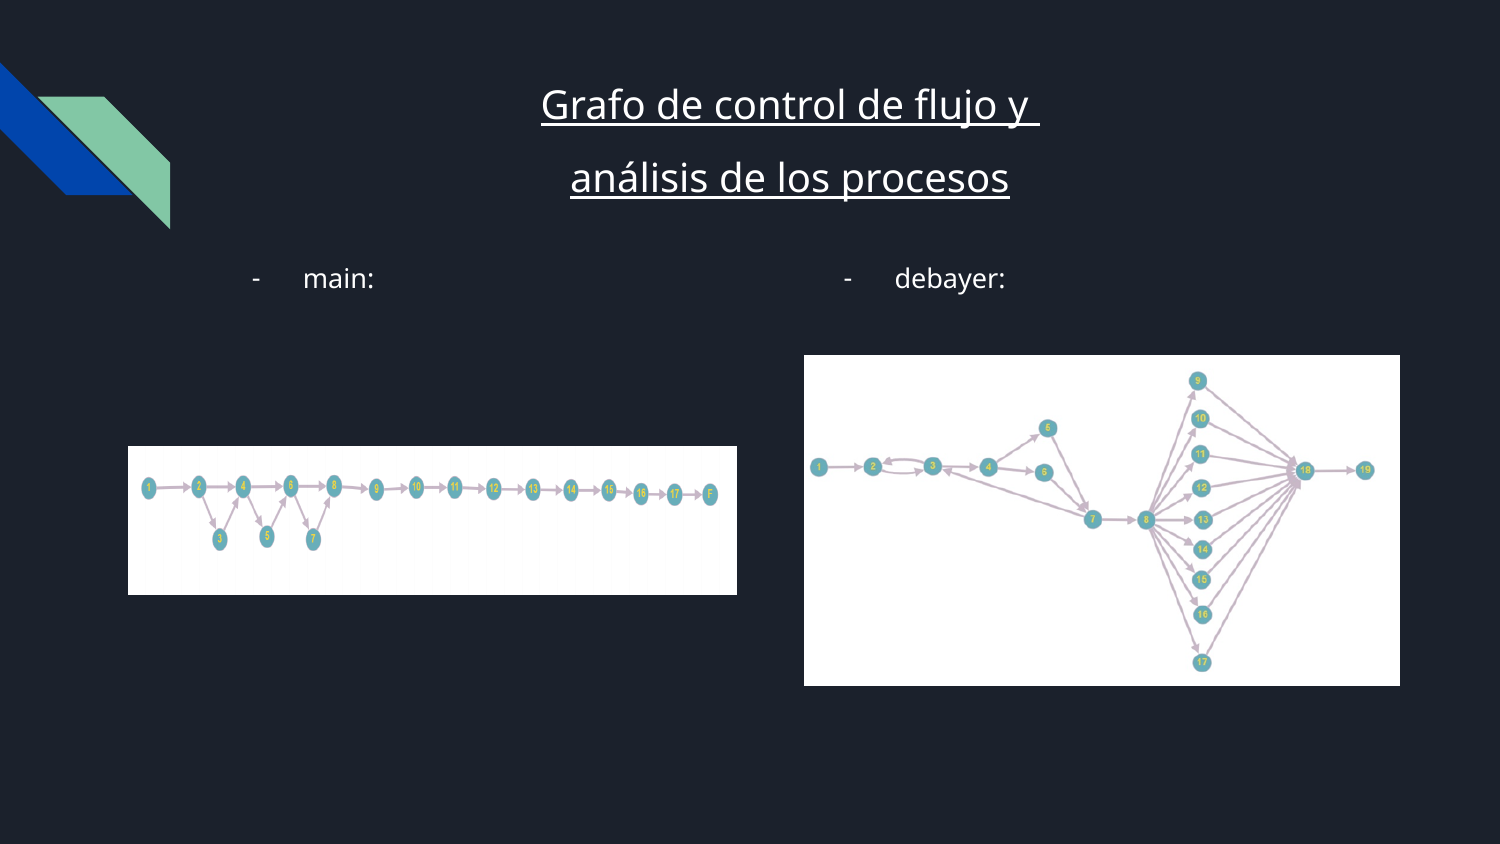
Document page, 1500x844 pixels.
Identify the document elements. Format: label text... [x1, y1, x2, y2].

list debayer: [804, 241, 1209, 325]
title Grafo de control de flujo y análisis de los procesos [212, 64, 1368, 215]
list main: [212, 241, 653, 325]
picture [128, 445, 737, 595]
picture [804, 354, 1400, 686]
